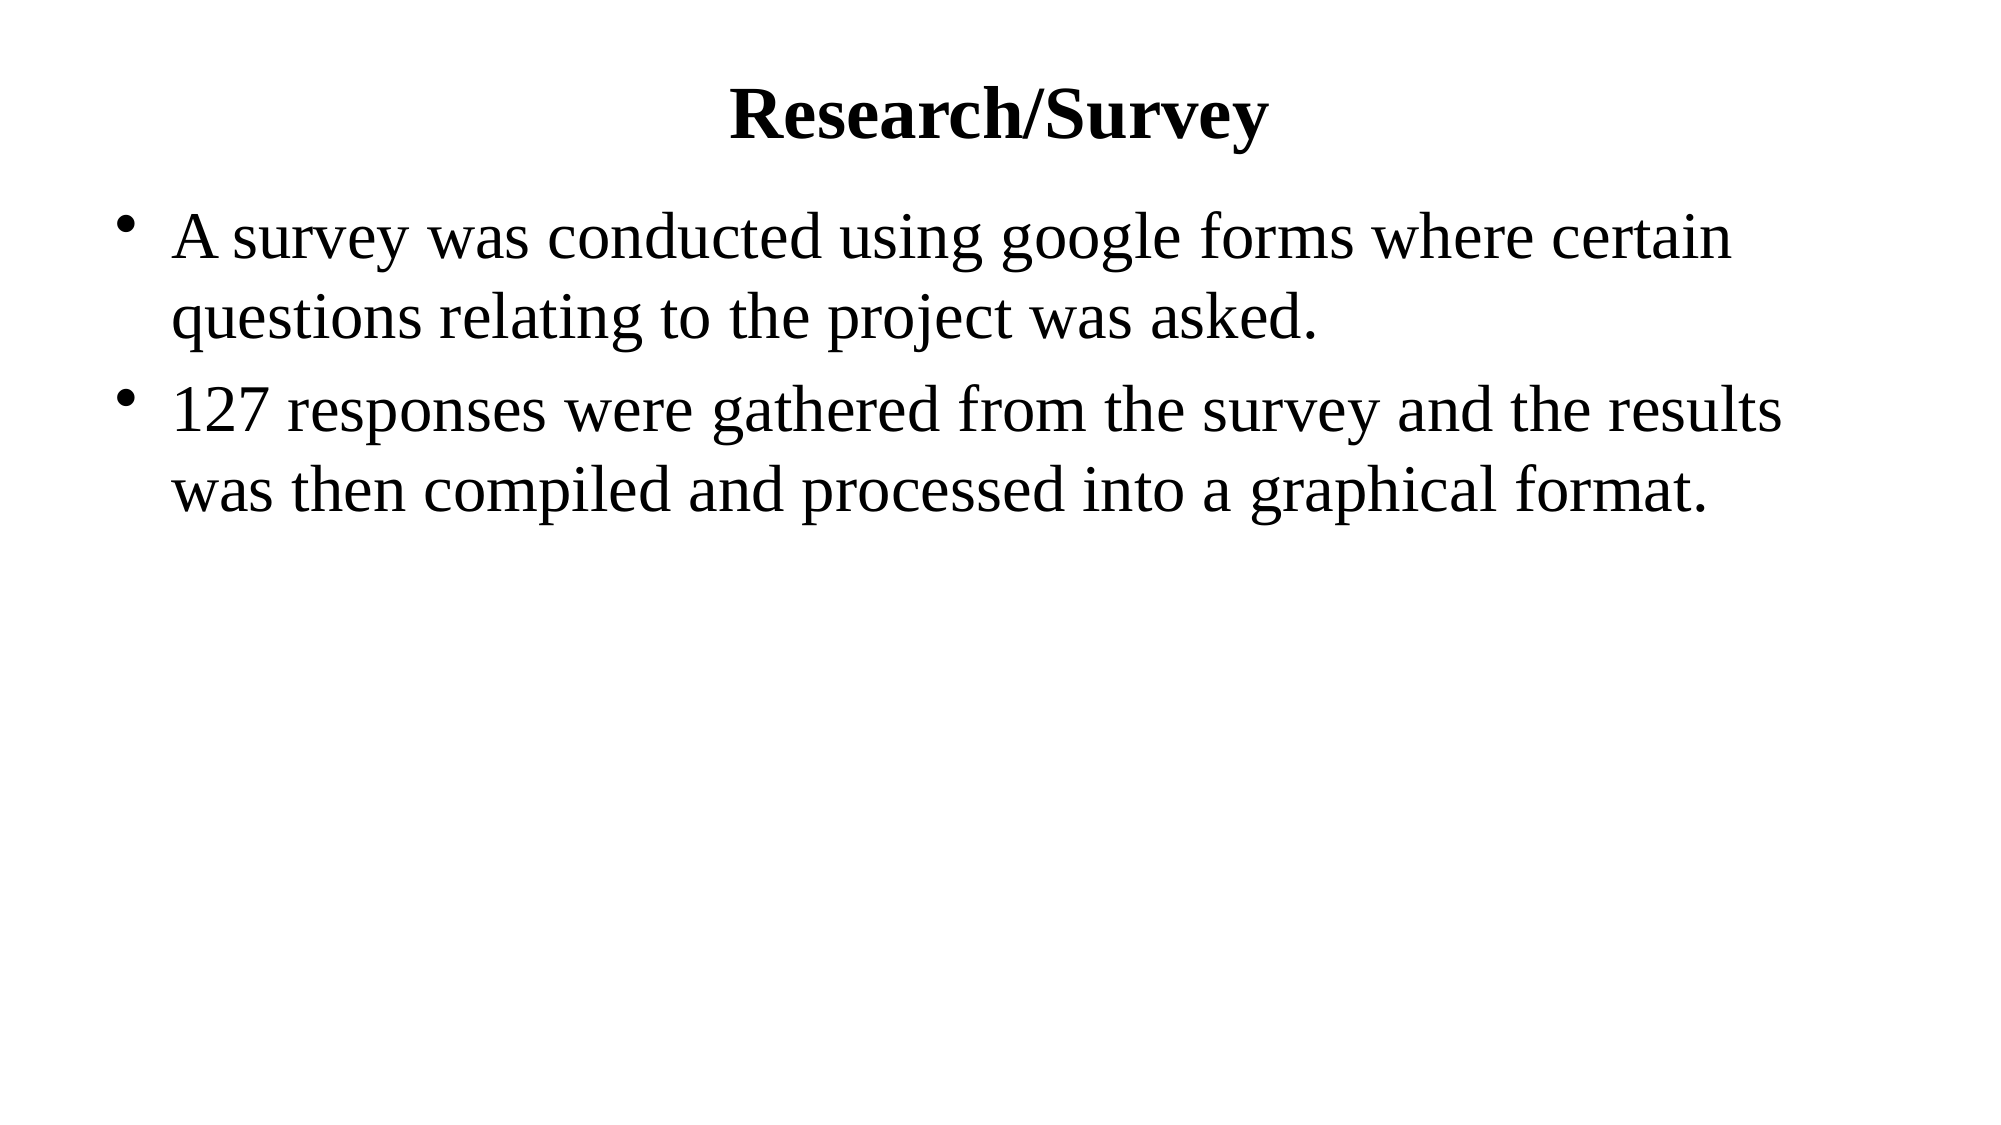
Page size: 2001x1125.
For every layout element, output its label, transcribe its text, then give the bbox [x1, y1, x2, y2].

title Research/Survey [99, 44, 1901, 184]
list A survey was conducted using google forms where certain questions relating to the project was asked. 127 responses were gathered from the survey and the results was then compiled and processed into a graphical format. [99, 184, 1901, 1006]
